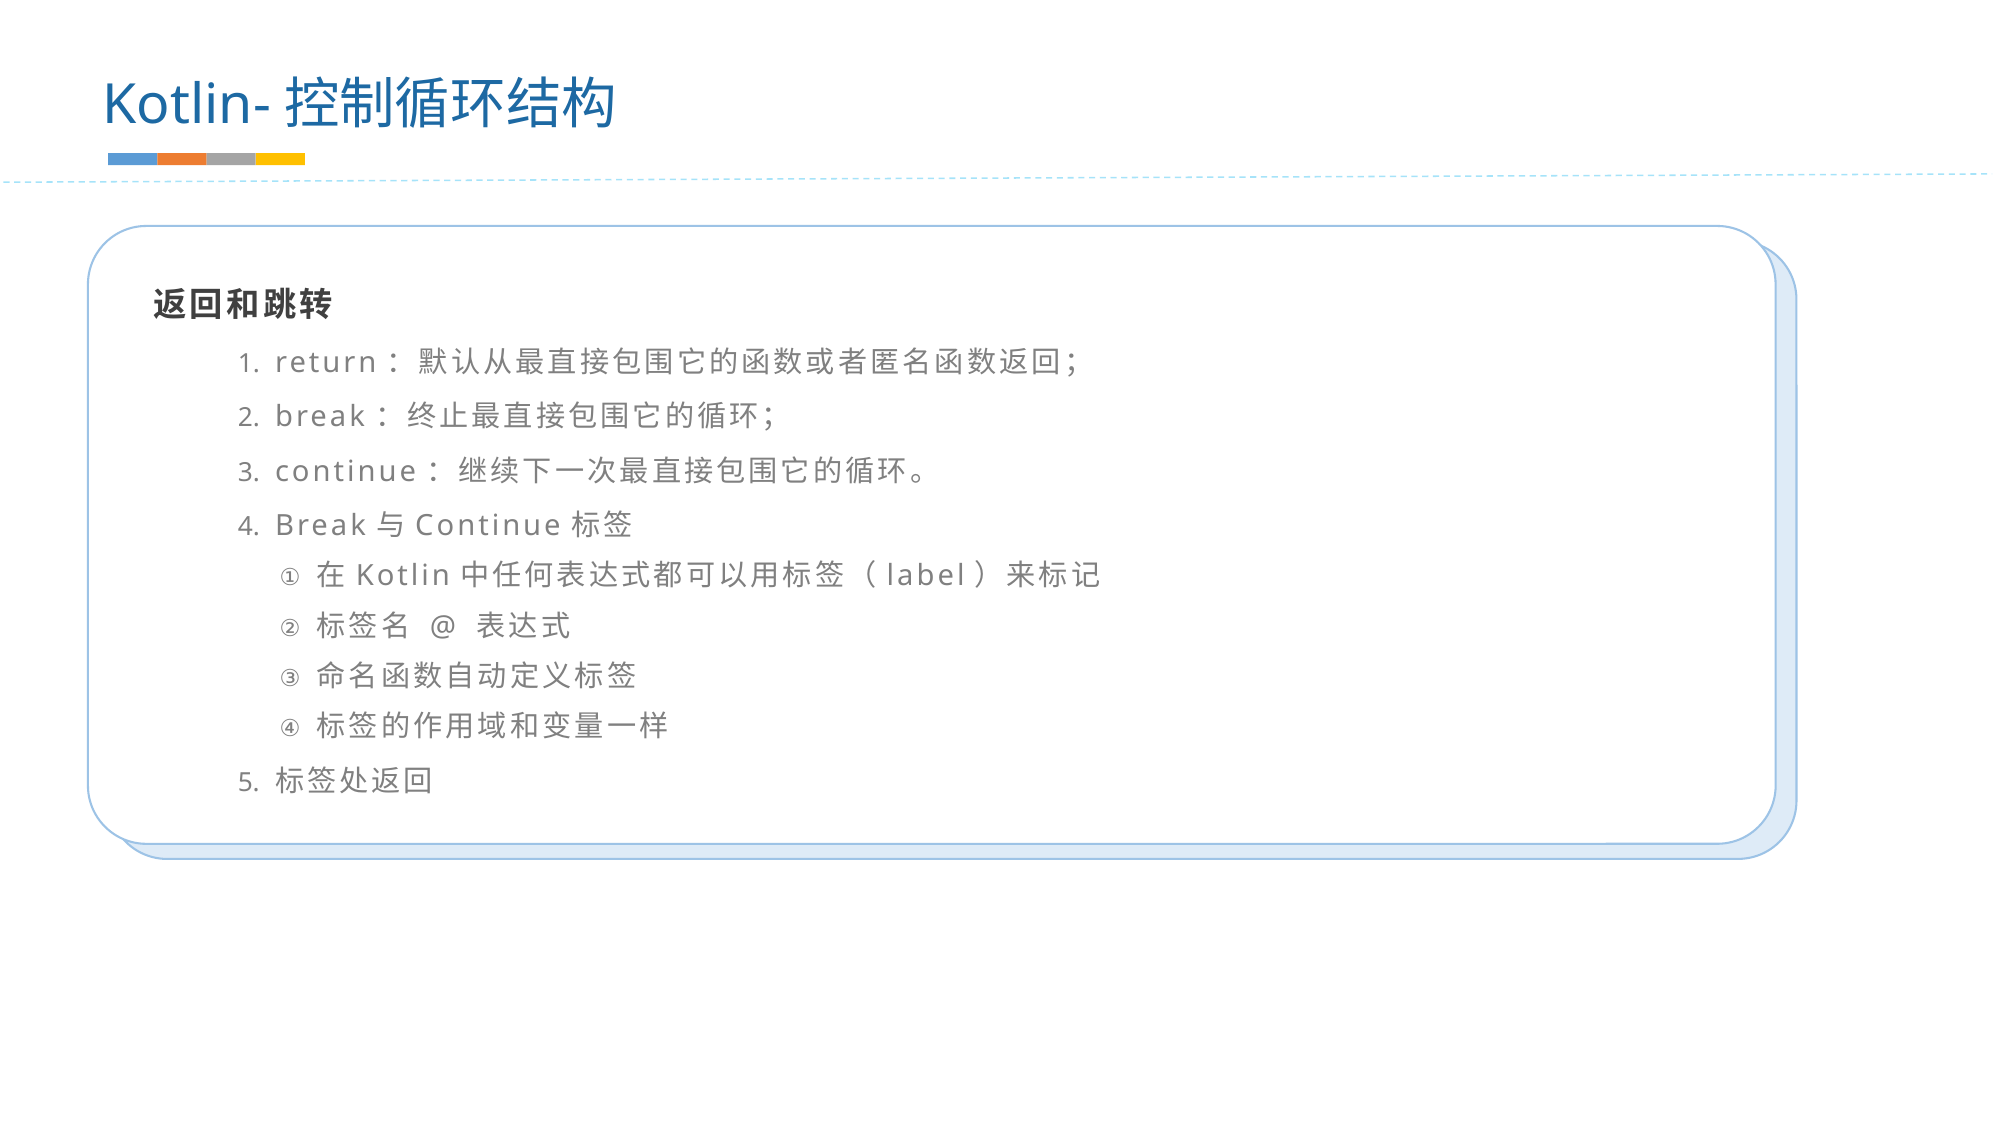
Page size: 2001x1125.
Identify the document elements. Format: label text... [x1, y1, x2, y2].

text_box Kotlin-控制循环结构 [87, 60, 781, 142]
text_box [108, 152, 305, 166]
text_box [87, 225, 1797, 859]
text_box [0, 173, 1993, 183]
